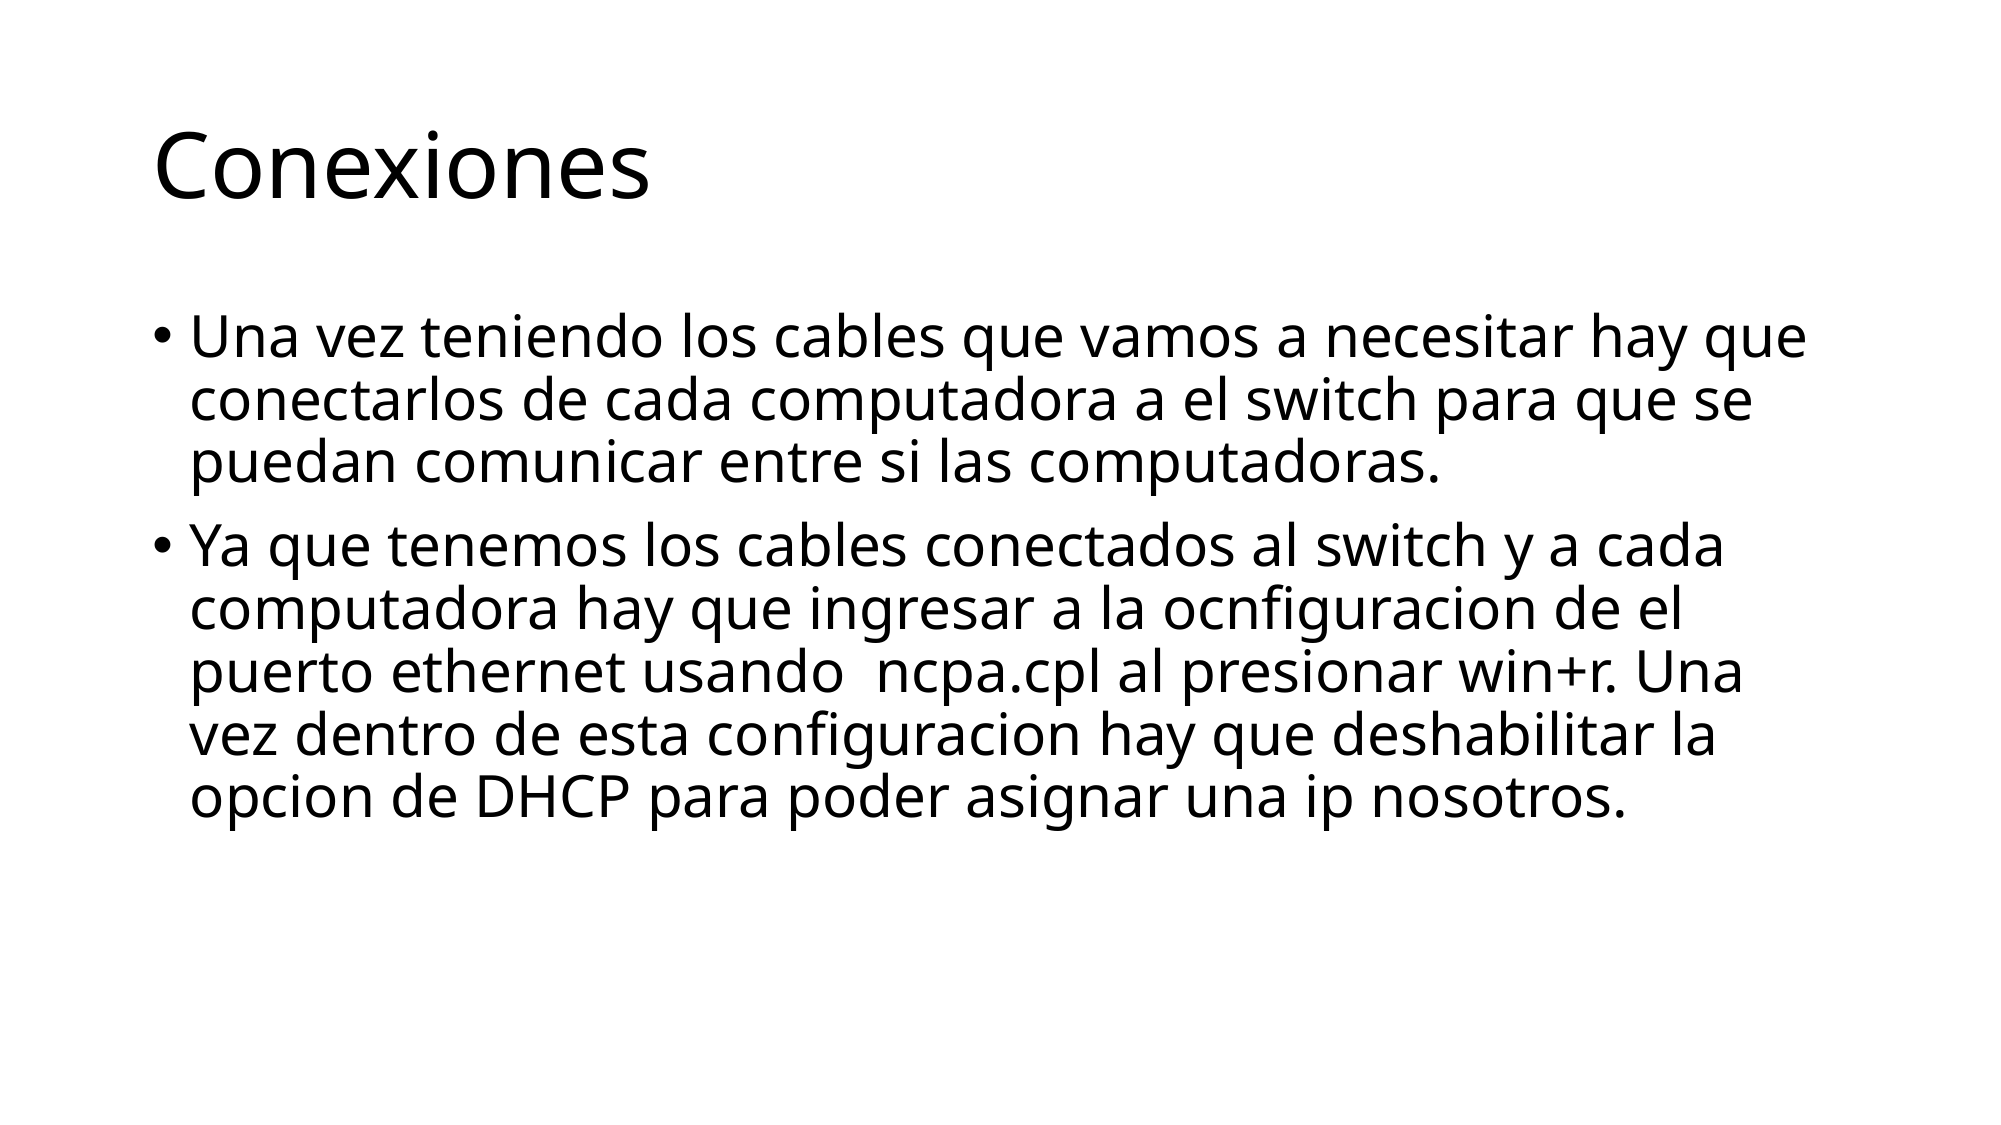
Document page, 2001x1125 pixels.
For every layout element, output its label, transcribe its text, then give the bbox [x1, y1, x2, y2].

list Una vez teniendo los cables que vamos a necesitar hay que conectarlos de cada computadora a el switch para que se puedan comunicar entre si las computadoras. Ya que tenemos los cables conectados al switch y a cada computadora hay que ingresar a la ocnfiguracion de el puerto ethernet usando ncpa.cpl al presionar win+r. Una vez dentro de esta configuracion hay que deshabilitar la opcion de DHCP para poder asignar una ip nosotros. [137, 299, 1863, 1014]
title Conexiones [137, 59, 1863, 278]
